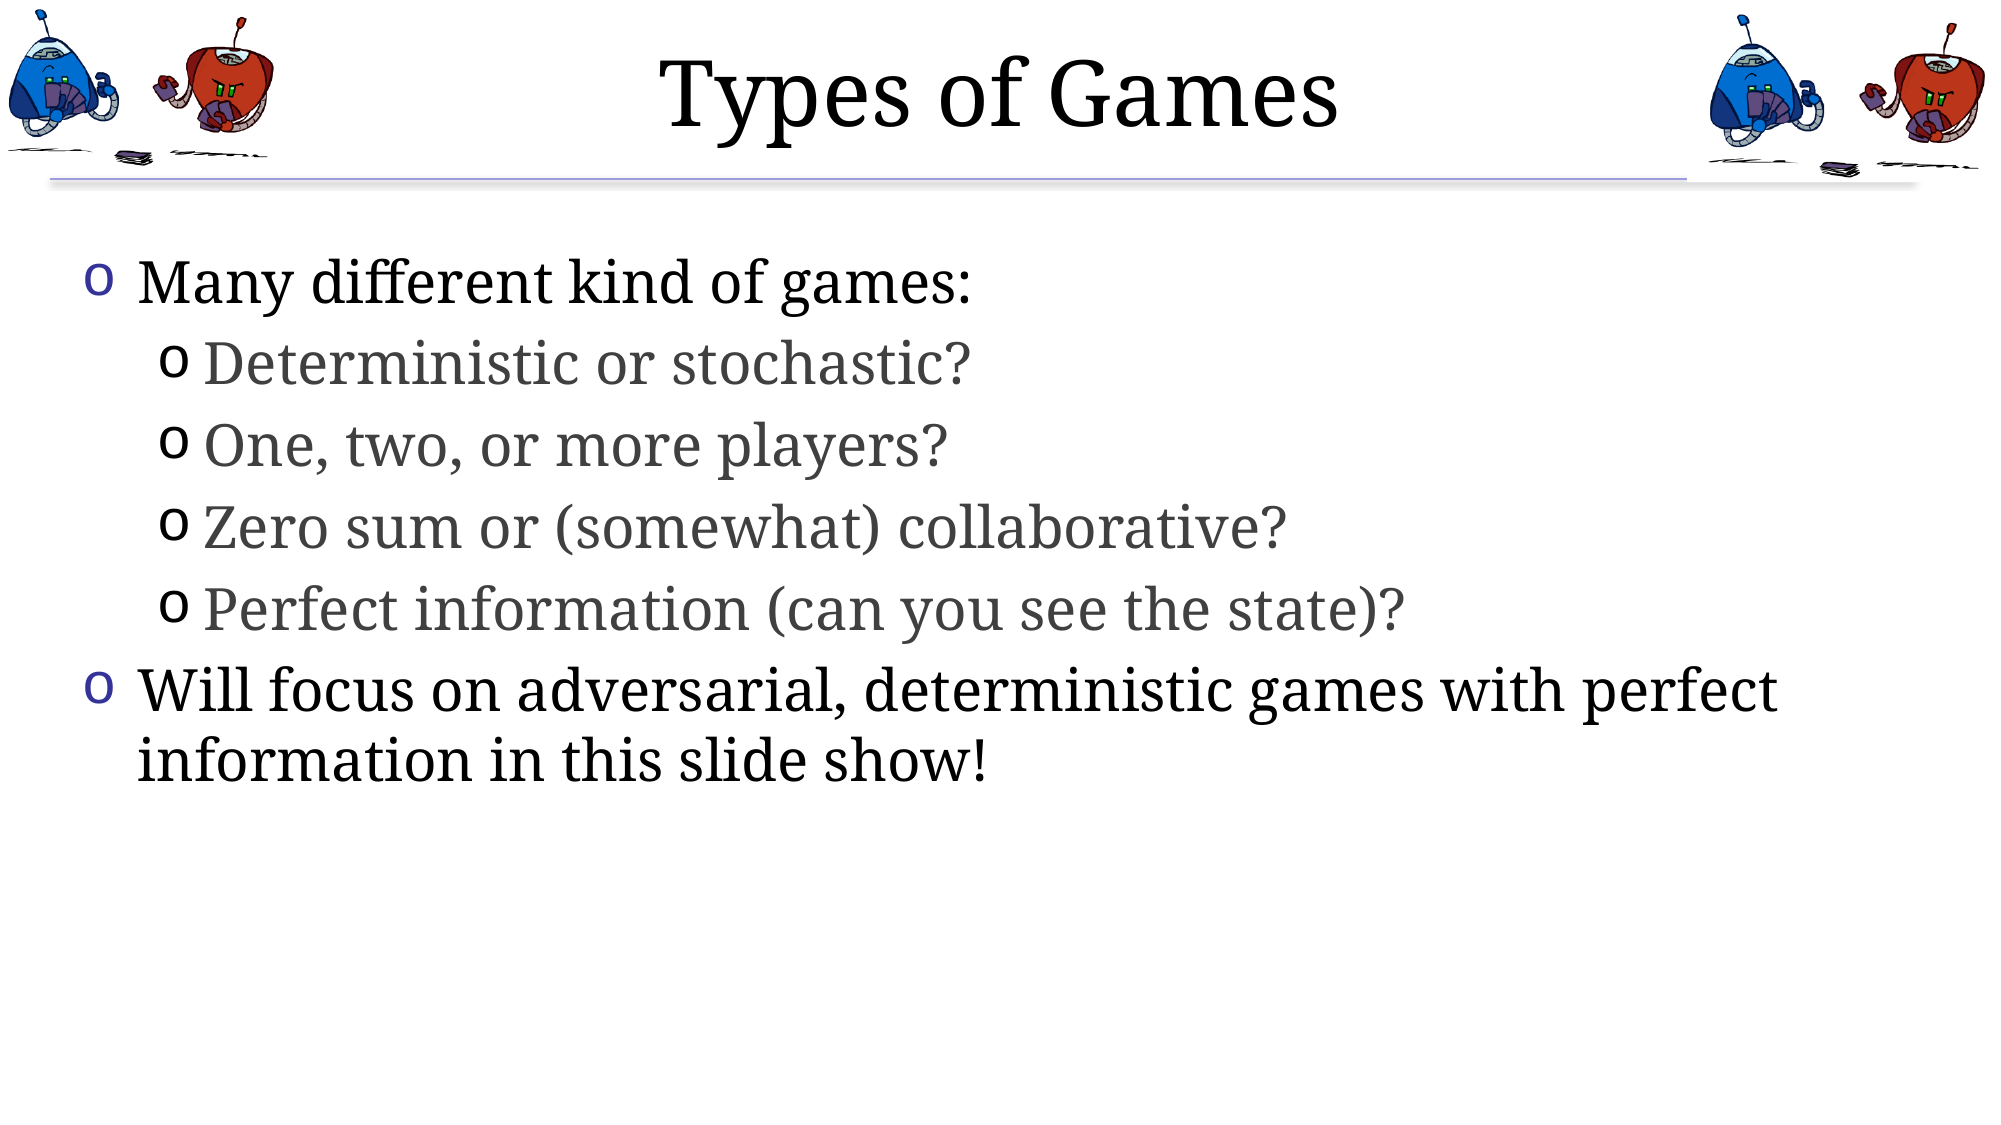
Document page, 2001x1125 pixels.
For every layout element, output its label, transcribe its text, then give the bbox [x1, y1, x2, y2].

picture [1687, 6, 2000, 182]
list Many different kind of games: Deterministic or stochastic? One, two, or more players? Zero sum or (somewhat) collaborative? Perfect information (can you see the state)? Will focus on adversarial, deterministic games with perfect information in this slide show! [66, 237, 1934, 1014]
title Types of Games [0, 0, 2000, 184]
picture [0, 1, 288, 170]
